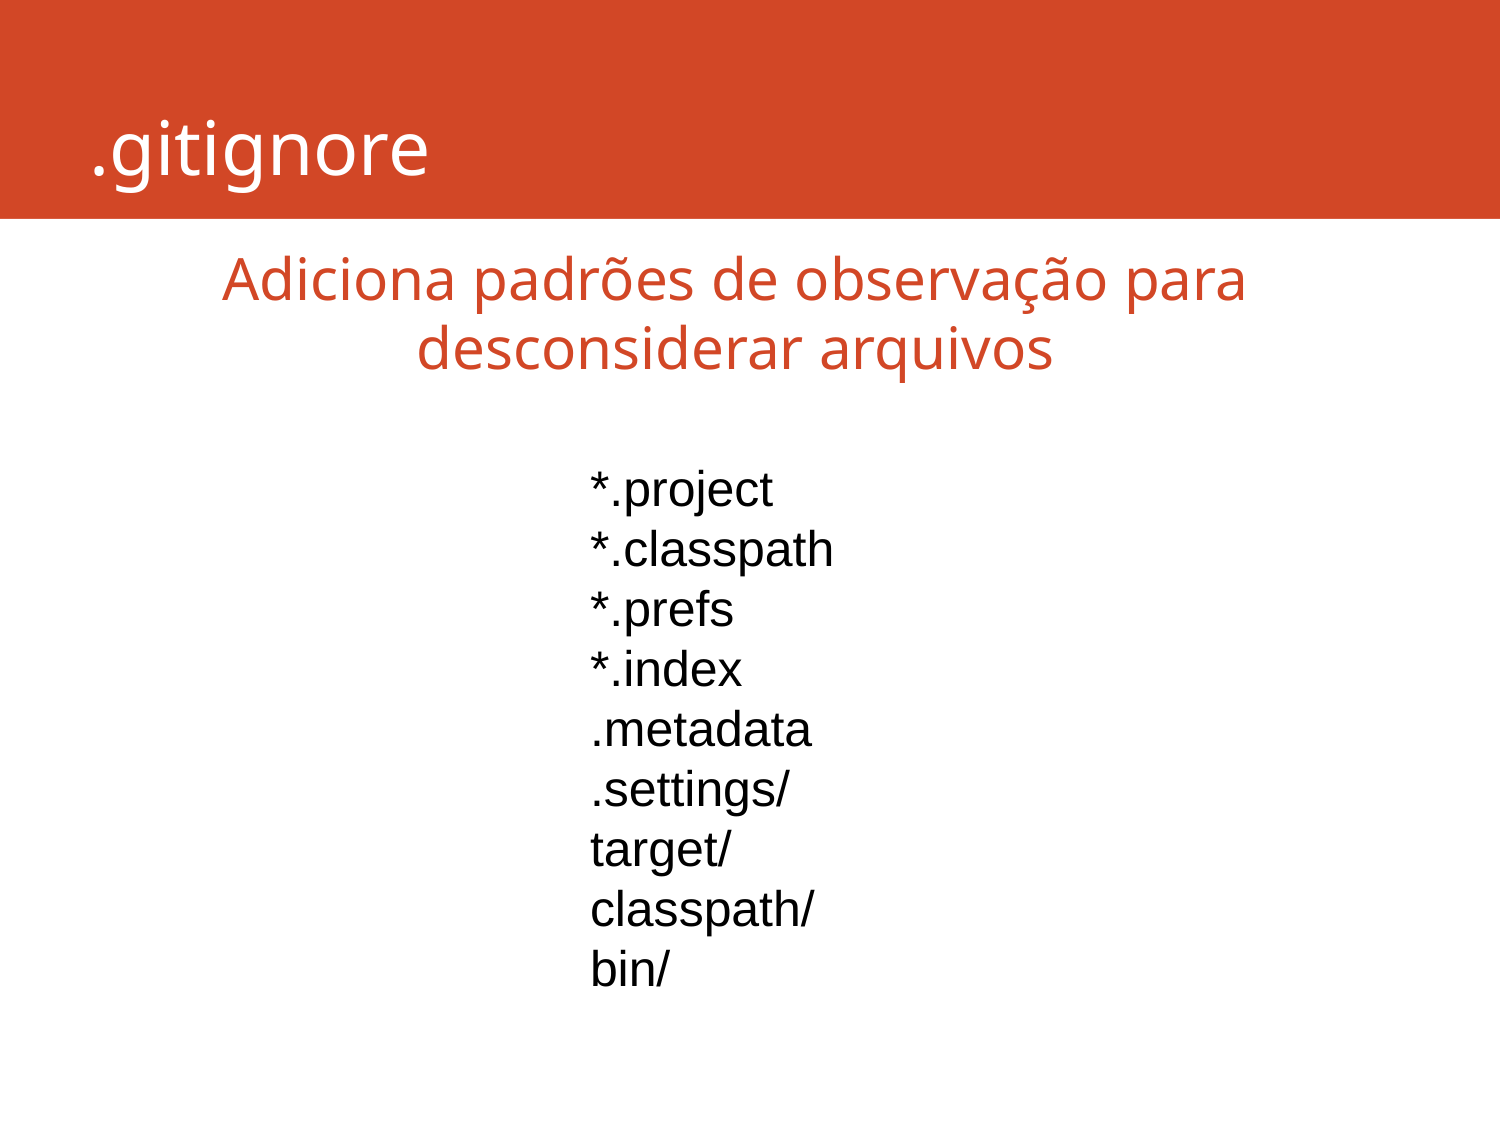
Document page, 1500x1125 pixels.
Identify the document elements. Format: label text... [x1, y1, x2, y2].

text_box Adiciona padrões de observação para desconsiderar arquivos [144, 234, 1327, 390]
title .gitignore [74, 0, 1397, 199]
text_box *.project *.classpath *.prefs *.index .metadata .settings/ target/ classpath/ bin/ [575, 448, 896, 1004]
